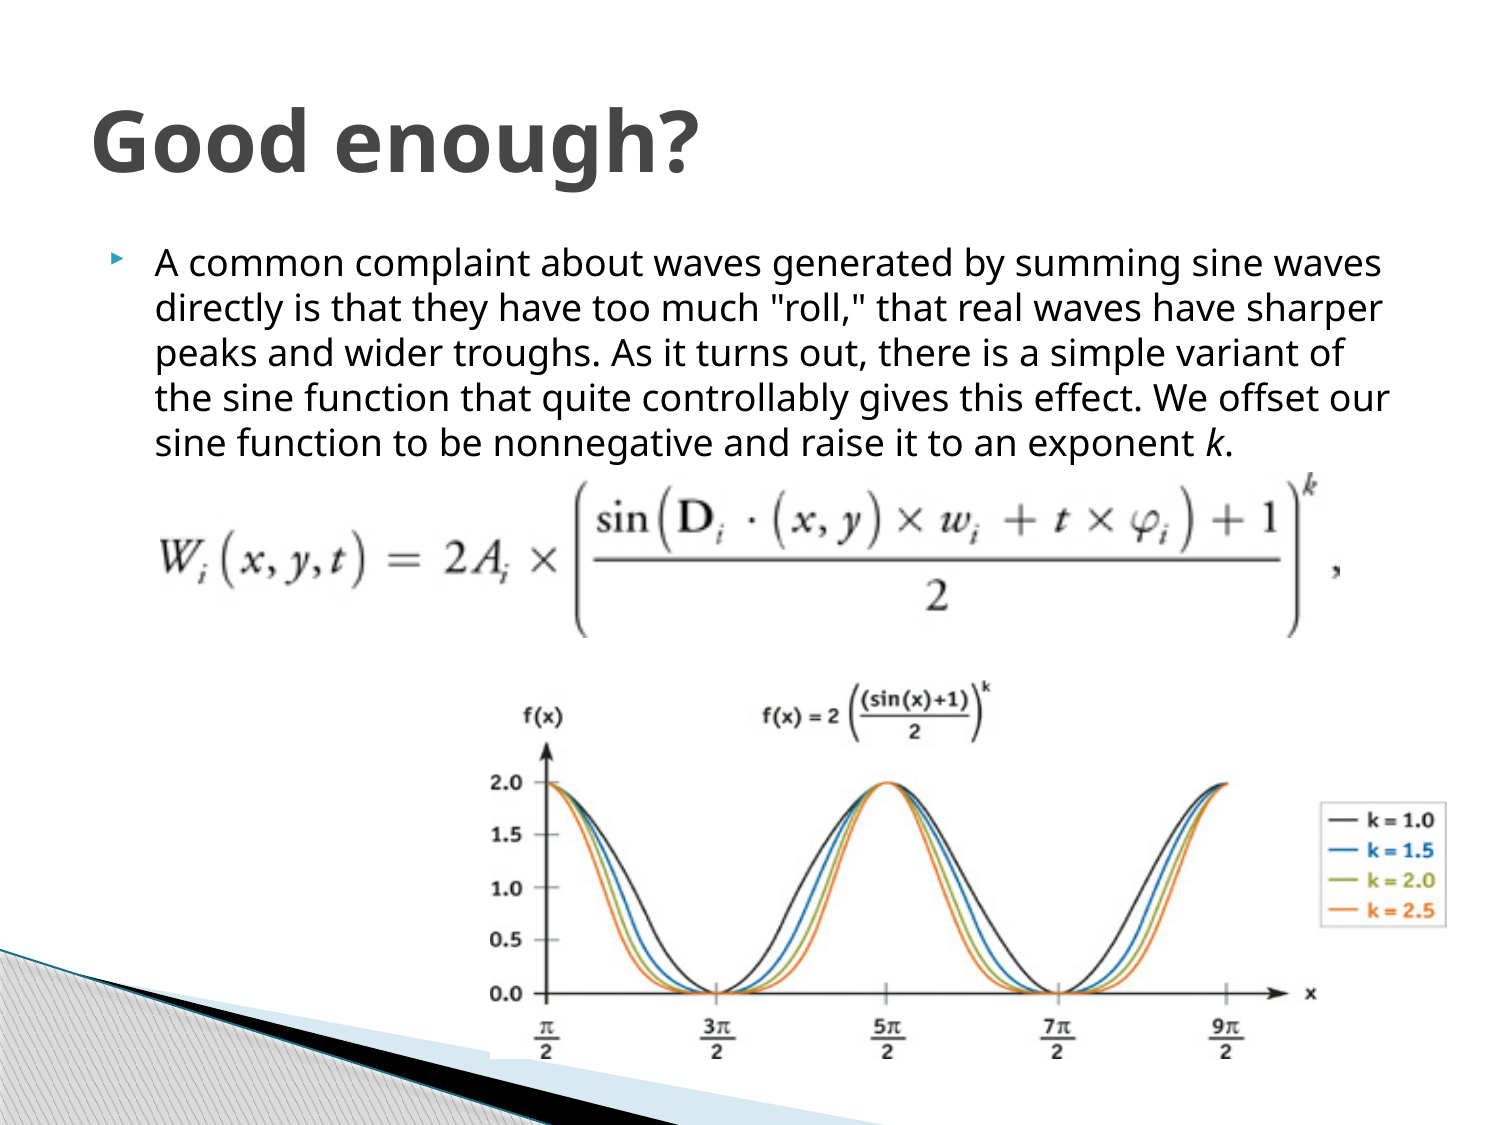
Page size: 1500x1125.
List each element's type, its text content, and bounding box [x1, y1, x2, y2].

picture [160, 472, 1340, 639]
picture [489, 680, 1448, 1059]
list A common complaint about waves generated by summing sine waves directly is that they have too much "roll," that real waves have sharper peaks and wider troughs. As it turns out, there is a simple variant of the sine function that quite controllably gives this effect. We offset our sine function to be nonnegative and raise it to an exponent k. [75, 233, 1425, 485]
title Good enough? [75, 45, 1425, 233]
